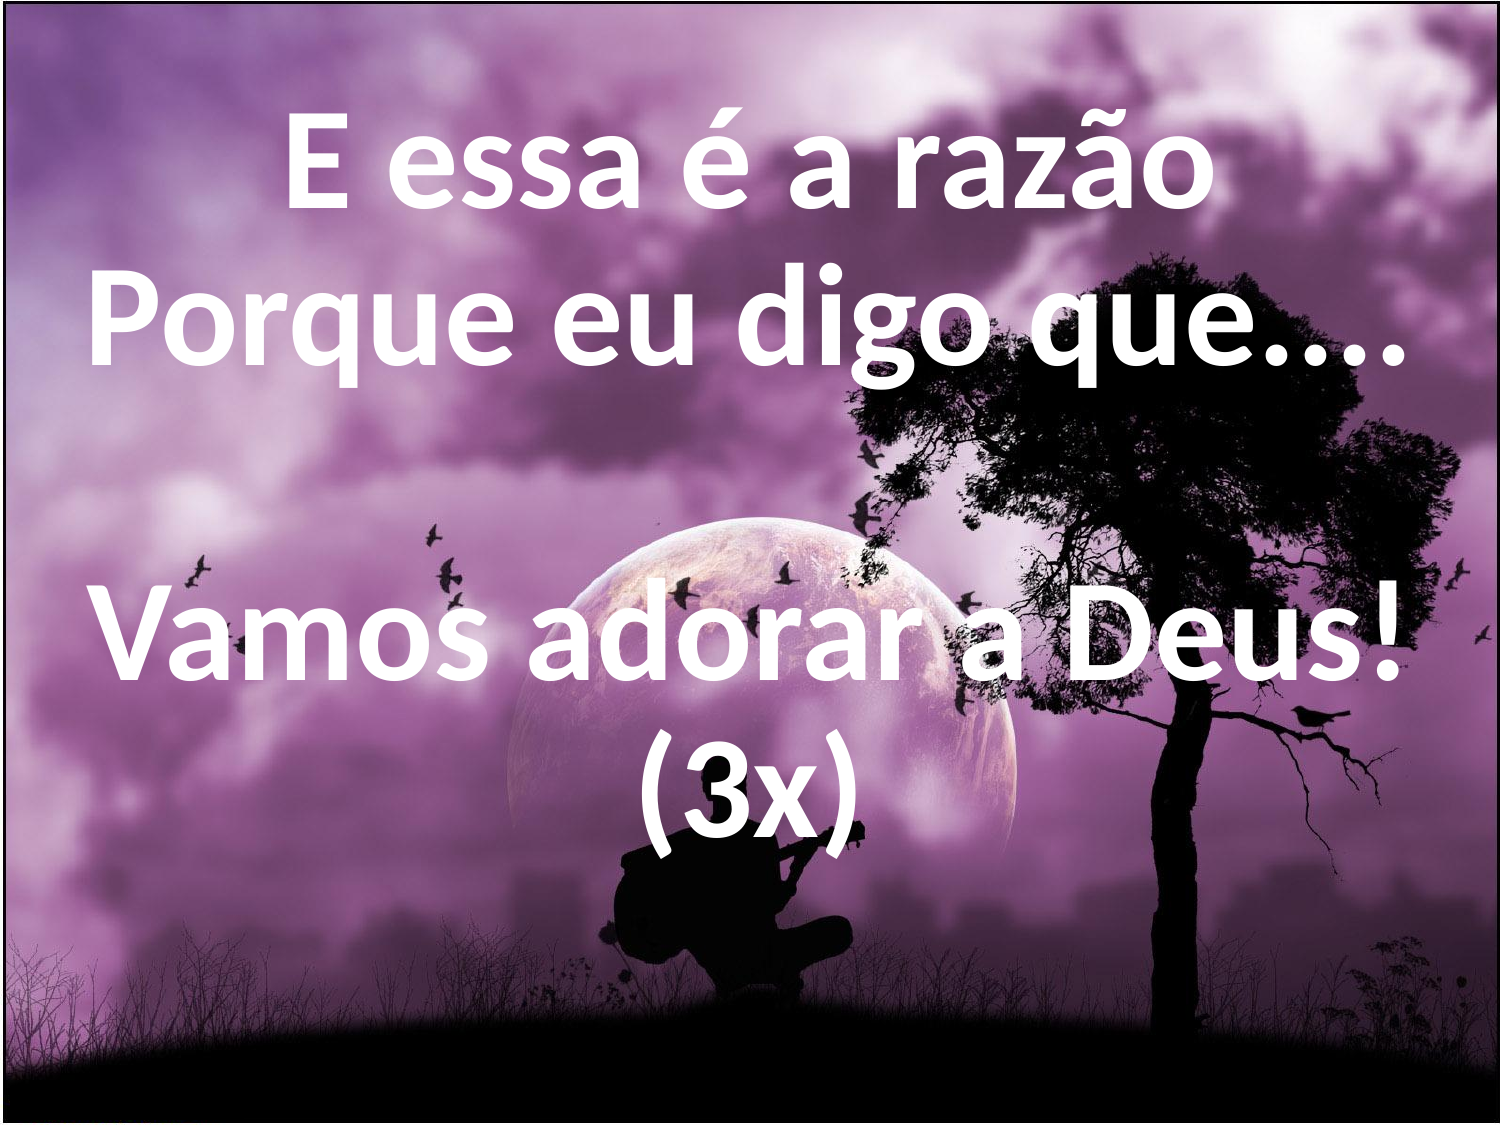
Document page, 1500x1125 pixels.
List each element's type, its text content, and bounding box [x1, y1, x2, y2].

text_box E essa é a razão Porque eu digo que.... Vamos adorar a Deus! (3x) [18, 75, 1481, 877]
picture [0, 0, 1500, 1125]
